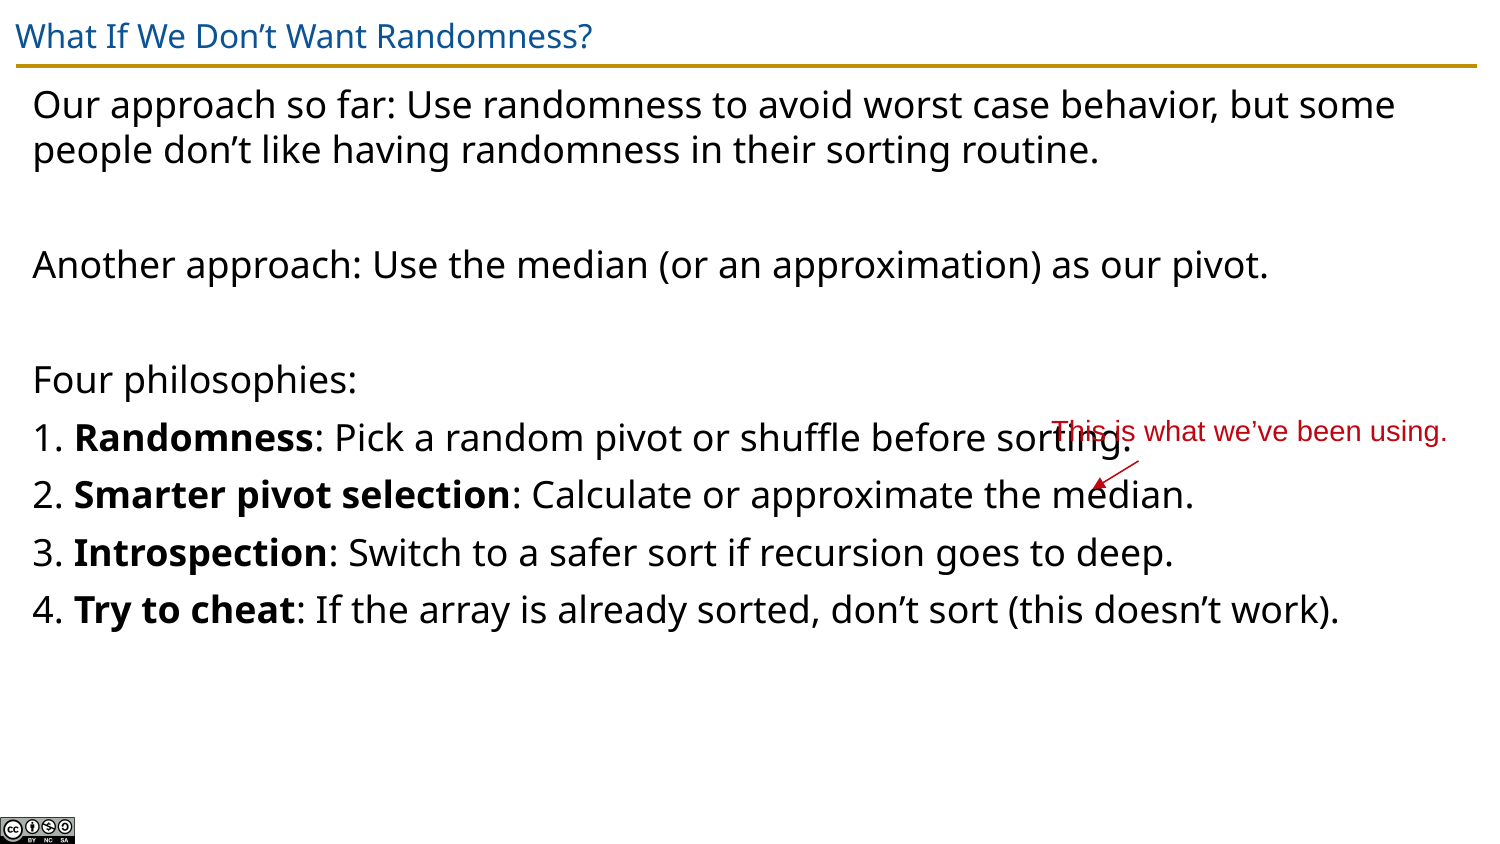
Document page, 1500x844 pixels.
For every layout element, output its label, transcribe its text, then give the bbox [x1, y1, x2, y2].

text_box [1092, 460, 1139, 490]
title What If We Don’t Want Randomness? [0, 0, 1398, 65]
list Our approach so far: Use randomness to avoid worst case behavior, but some people don’t like having randomness in their sorting routine. Another approach: Use the median (or an approximation) as our pivot. Four philosophies: 1. Randomness: Pick a random pivot or shuffle before sorting. 2. Smarter pivot selection: Calculate or approximate the median. 3. Introspection: Switch to a safer sort if recursion goes to deep. 4. Try to cheat: If the array is already sorted, don’t sort (this doesn’t work). [17, 65, 1416, 627]
picture [0, 817, 75, 844]
text_box This is what we’ve been using. [1036, 397, 1492, 461]
